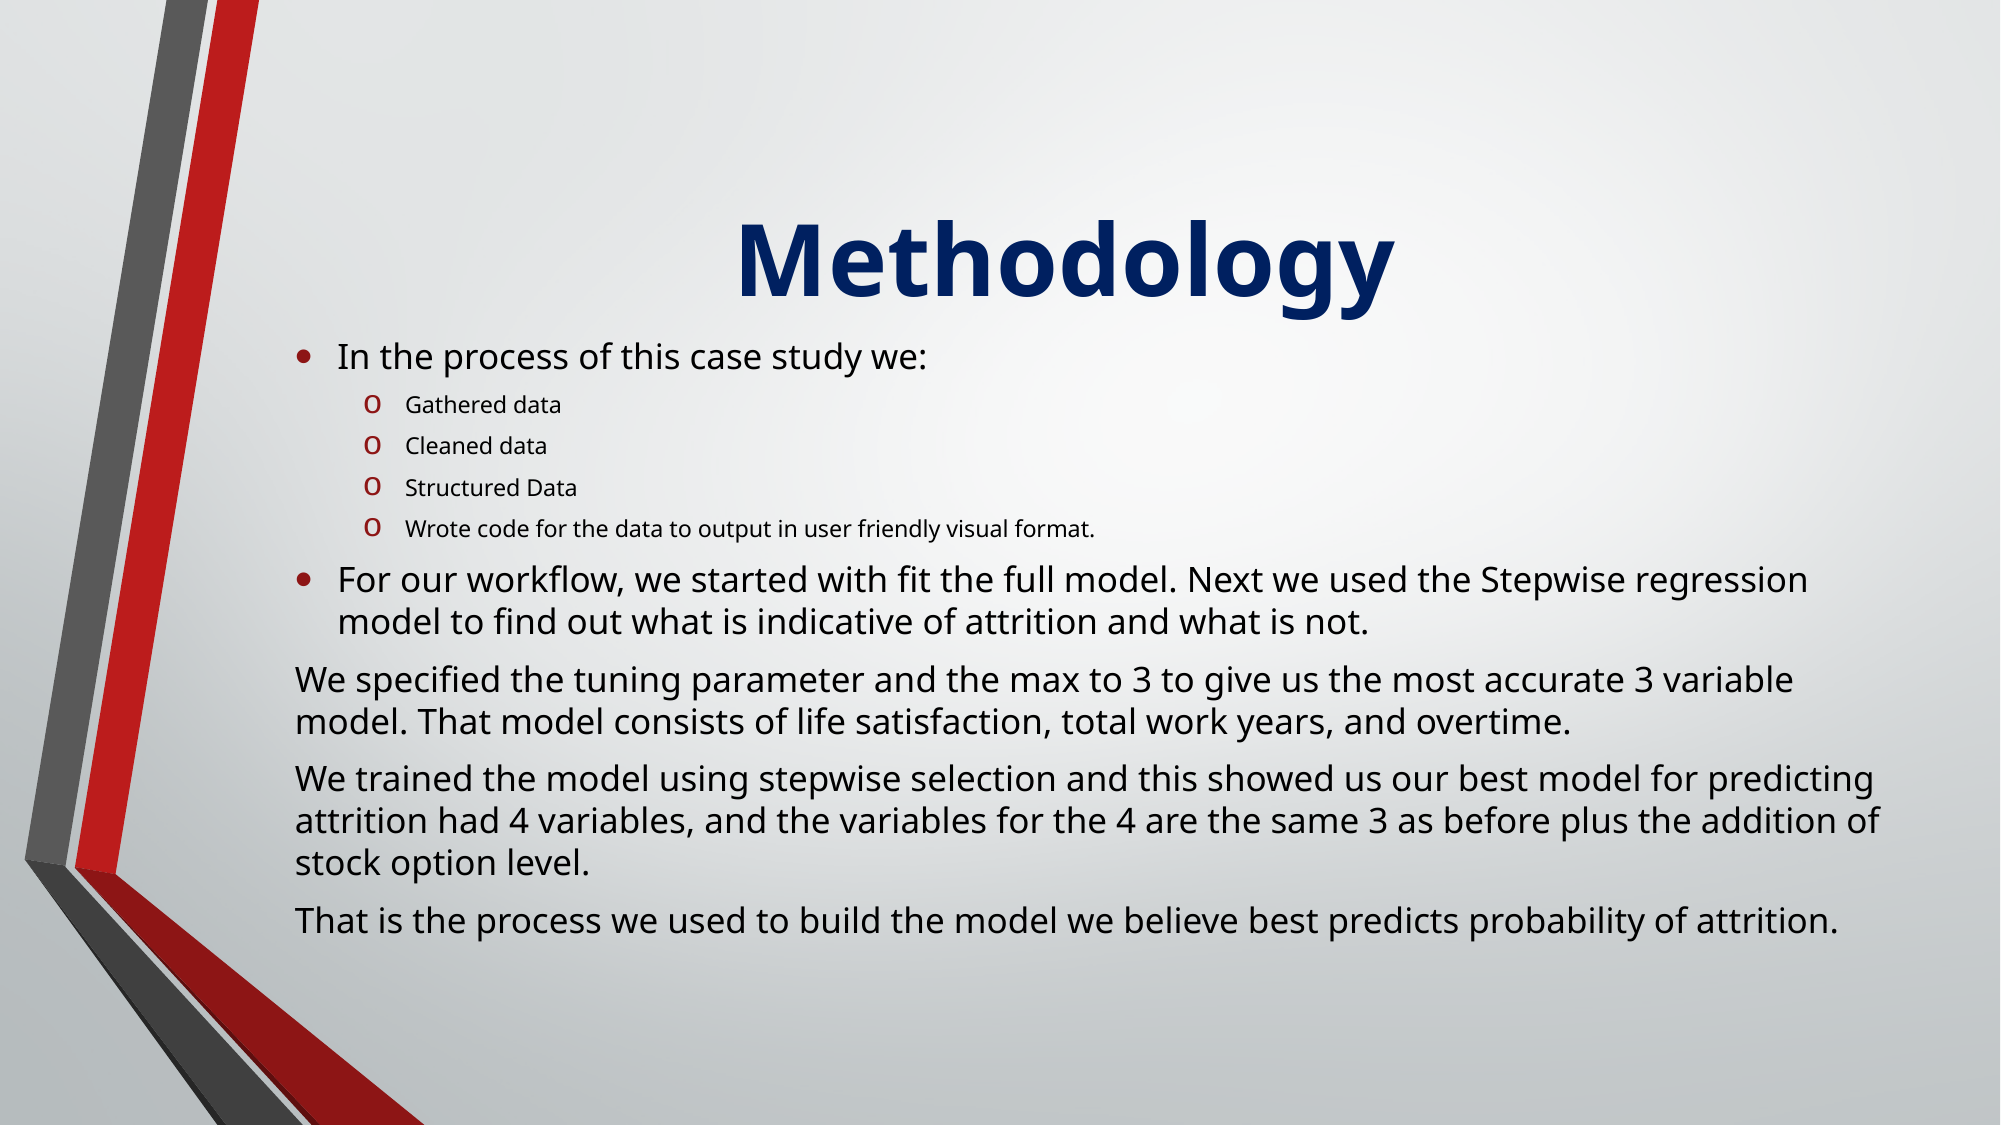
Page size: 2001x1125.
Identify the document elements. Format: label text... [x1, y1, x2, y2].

title Methodology [243, 112, 1887, 400]
list In the process of this case study we: Gathered data Cleaned data Structured Data Wrote code for the data to output in user friendly visual format. For our workflow, we started with fit the full model. Next we used the Stepwise regression model to find out what is indicative of attrition and what is not. We specified the tuning parameter and the max to 3 to give us the most accurate 3 variable model. That model consists of life satisfaction, total work years, and overtime. We trained the model using stepwise selection and this showed us our best model for predicting attrition had 4 variables, and the variables for the 4 are the same 3 as before plus the addition of stock option level. That is the process we used to build the model we believe best predicts probability of attrition. [279, 322, 1924, 953]
